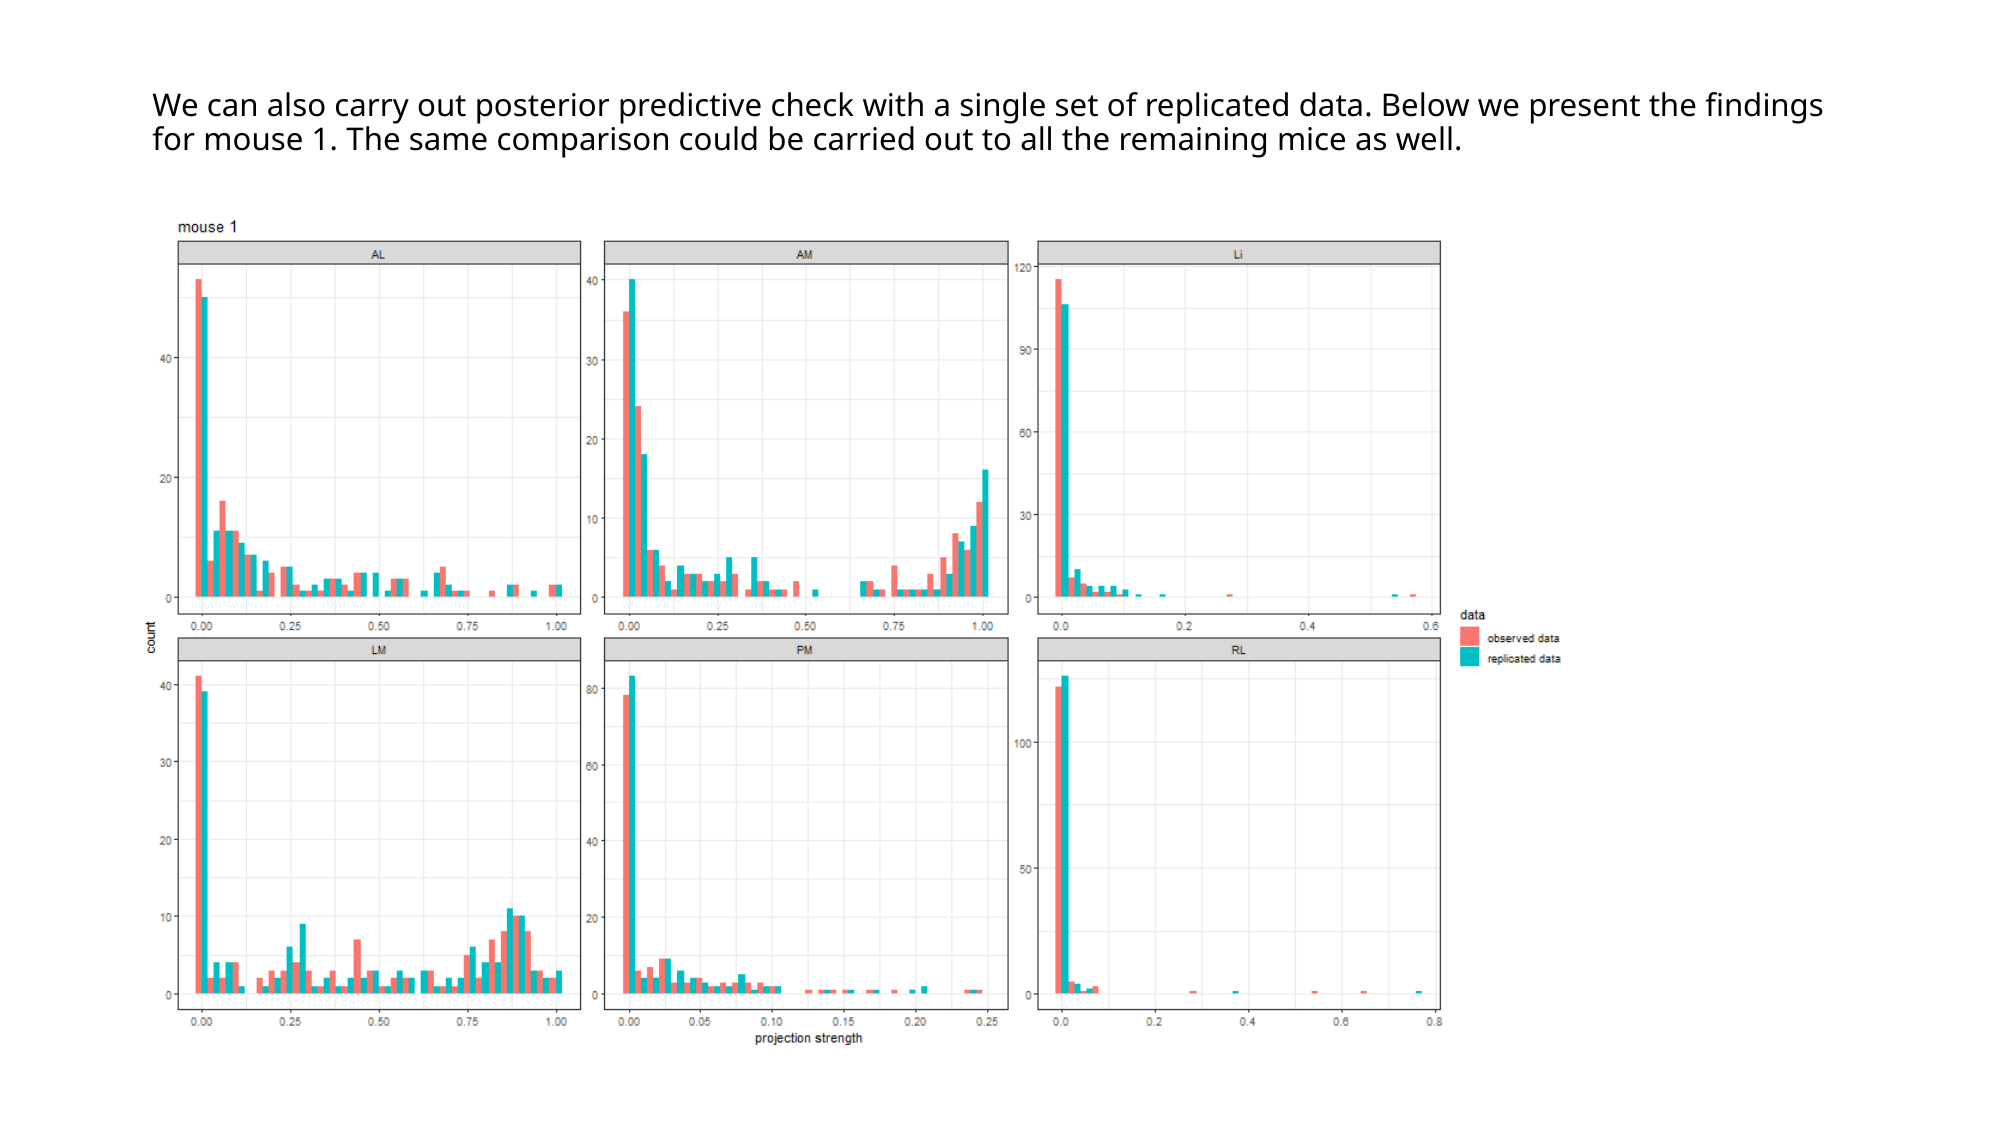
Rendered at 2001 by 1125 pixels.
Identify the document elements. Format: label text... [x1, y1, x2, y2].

title We can also carry out posterior predictive check with a single set of replicated data. Below we present the findings for mouse 1. The same comparison could be carried out to all the remaining mice as well. [137, 59, 1863, 188]
picture [137, 212, 1574, 1051]
